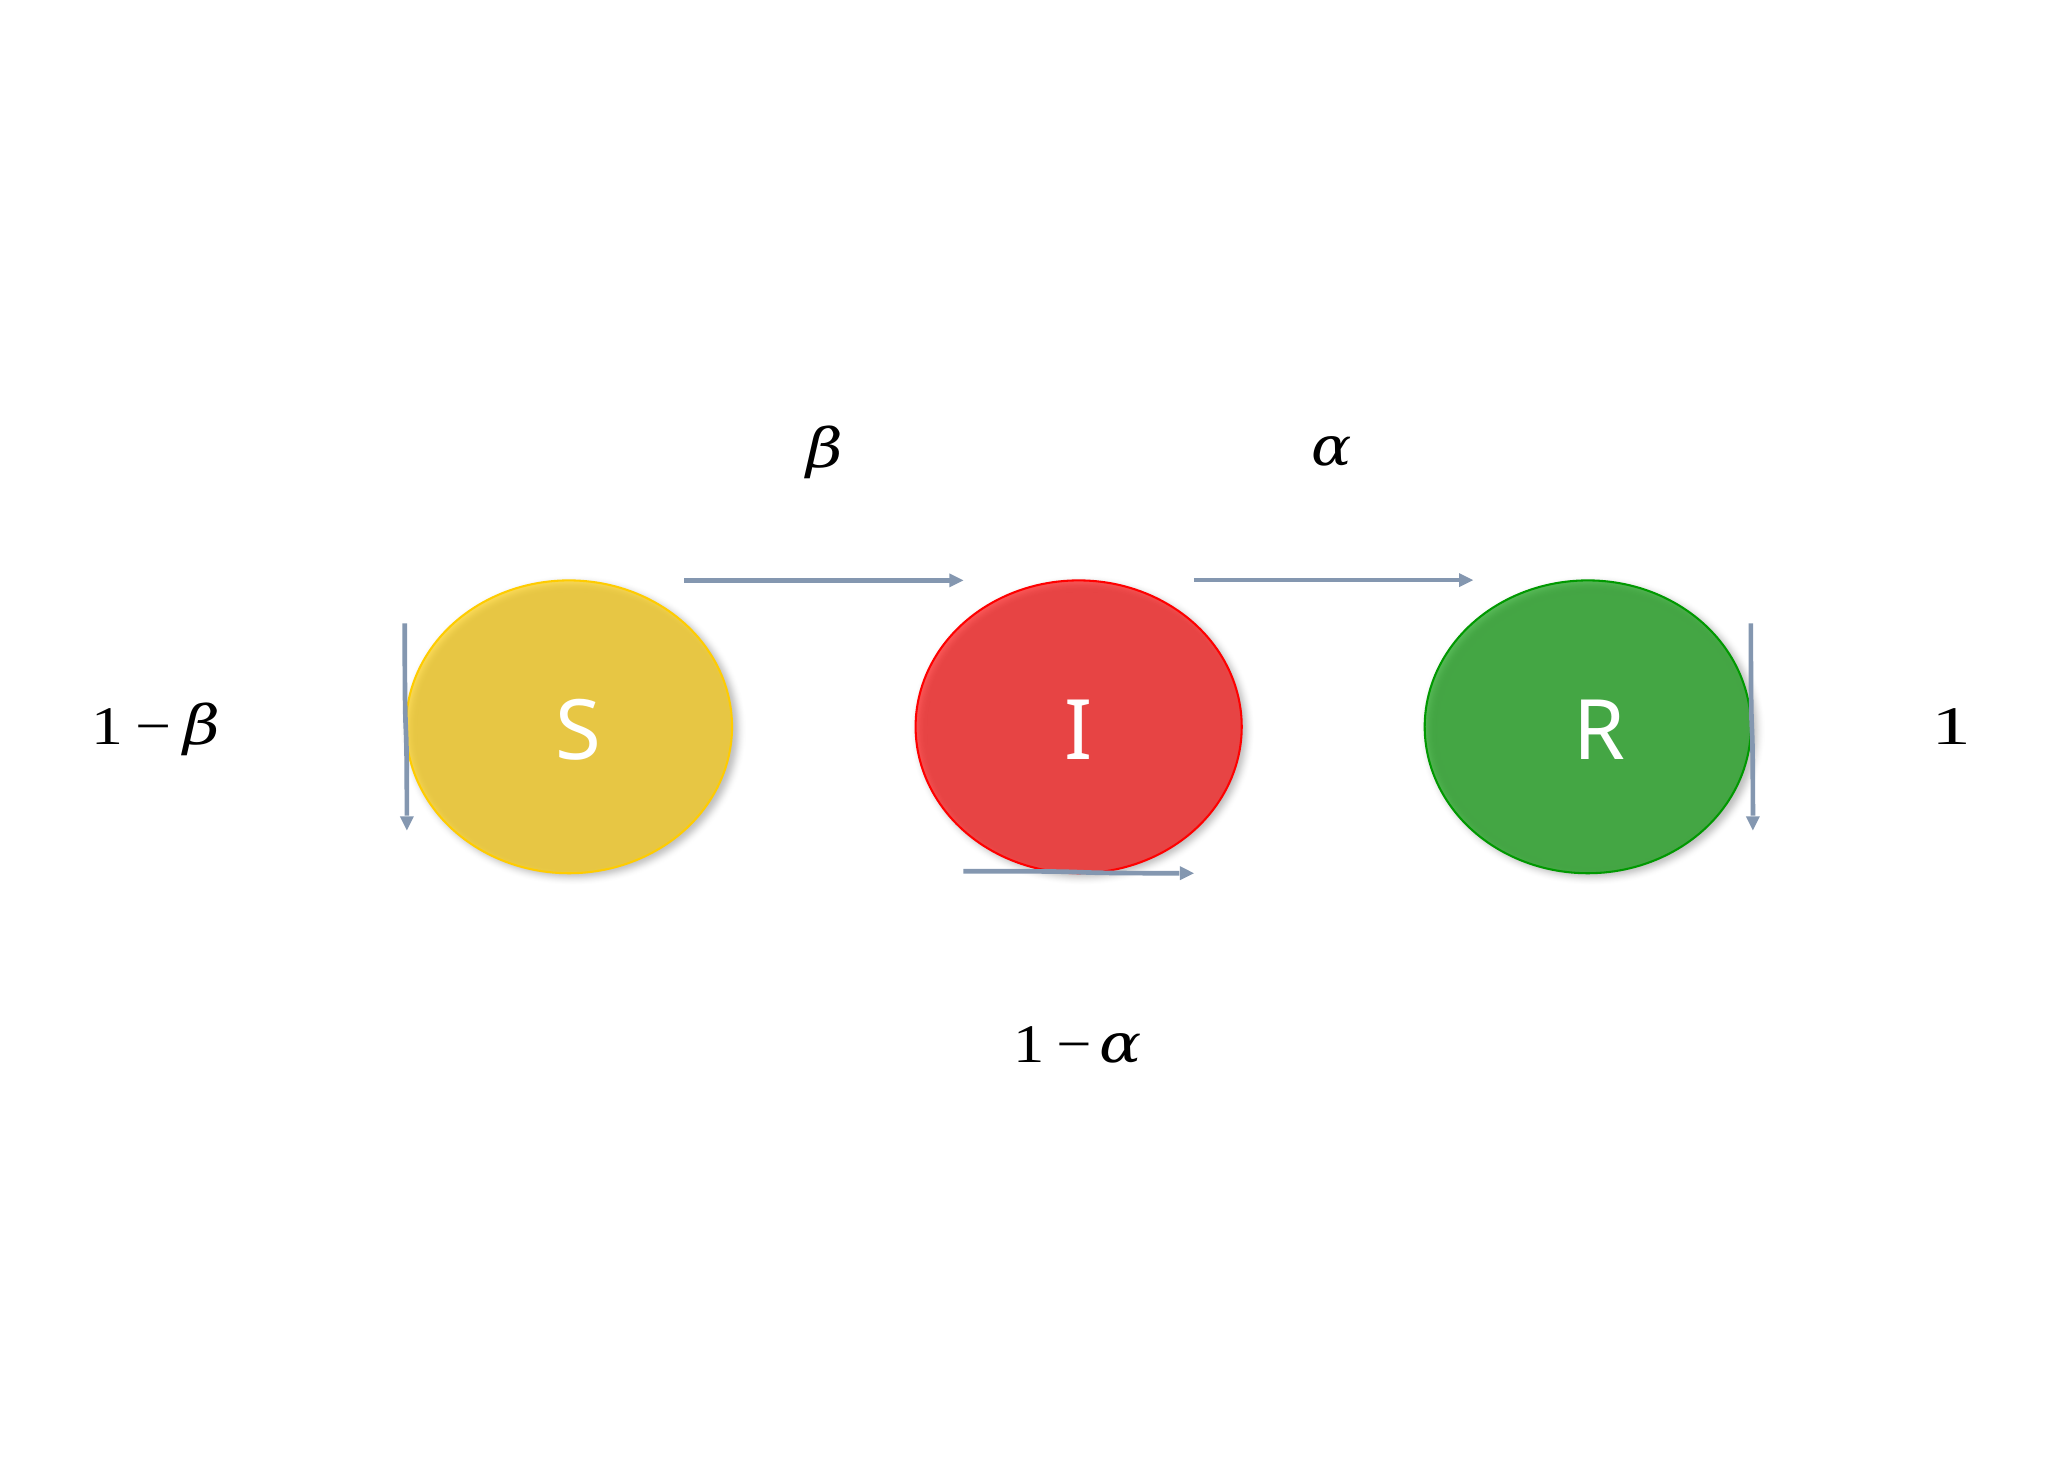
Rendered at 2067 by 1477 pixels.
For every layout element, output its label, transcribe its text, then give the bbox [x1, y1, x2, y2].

text_box [408, 579, 734, 875]
text_box I [1050, 668, 1108, 784]
text_box S [540, 668, 598, 784]
text_box [1423, 579, 1750, 875]
text_box [914, 579, 1243, 870]
text_box R [1559, 668, 1617, 784]
